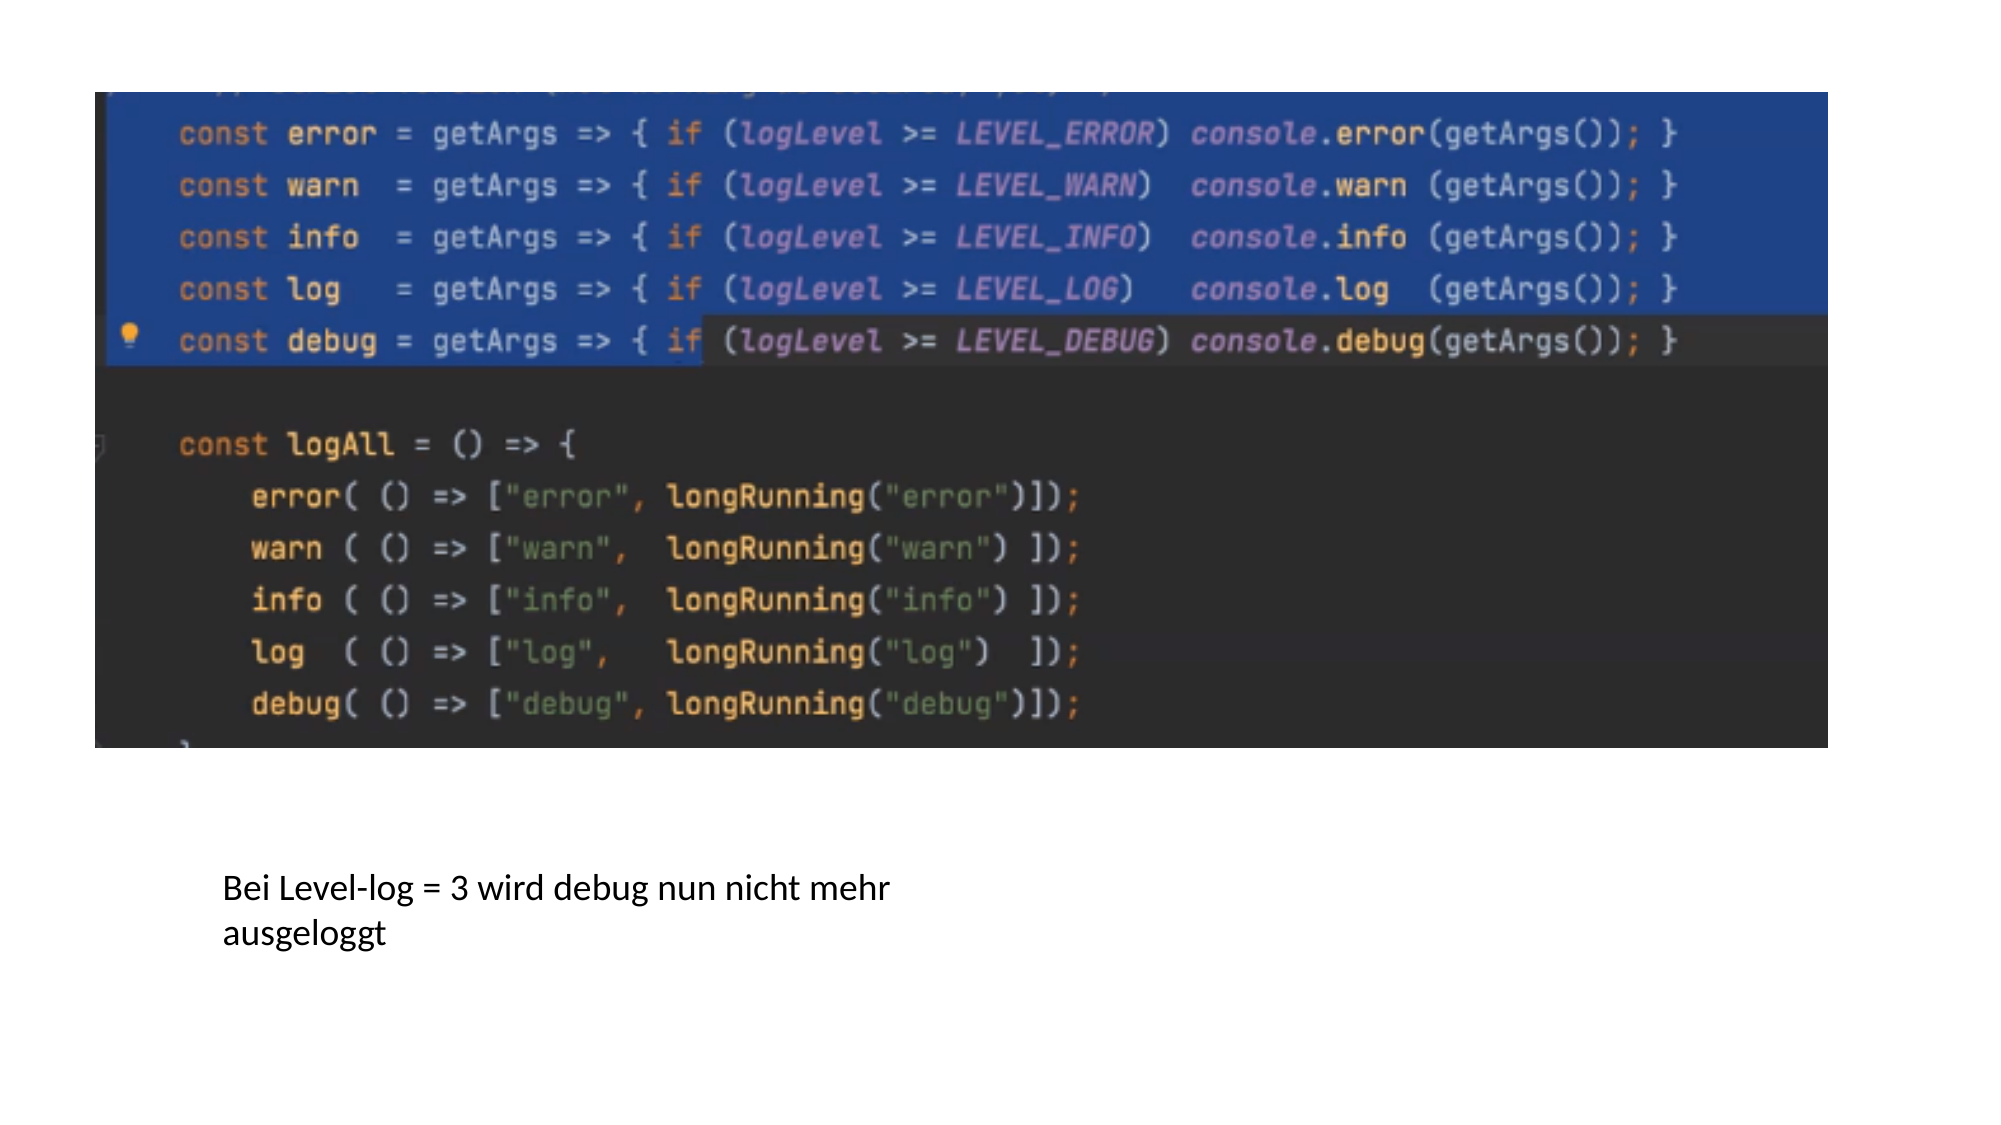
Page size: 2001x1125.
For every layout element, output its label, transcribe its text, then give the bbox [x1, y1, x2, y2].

picture [95, 92, 1828, 748]
text_box Bei Level-log = 3 wird debug nun nicht mehr ausgeloggt [207, 855, 1000, 961]
